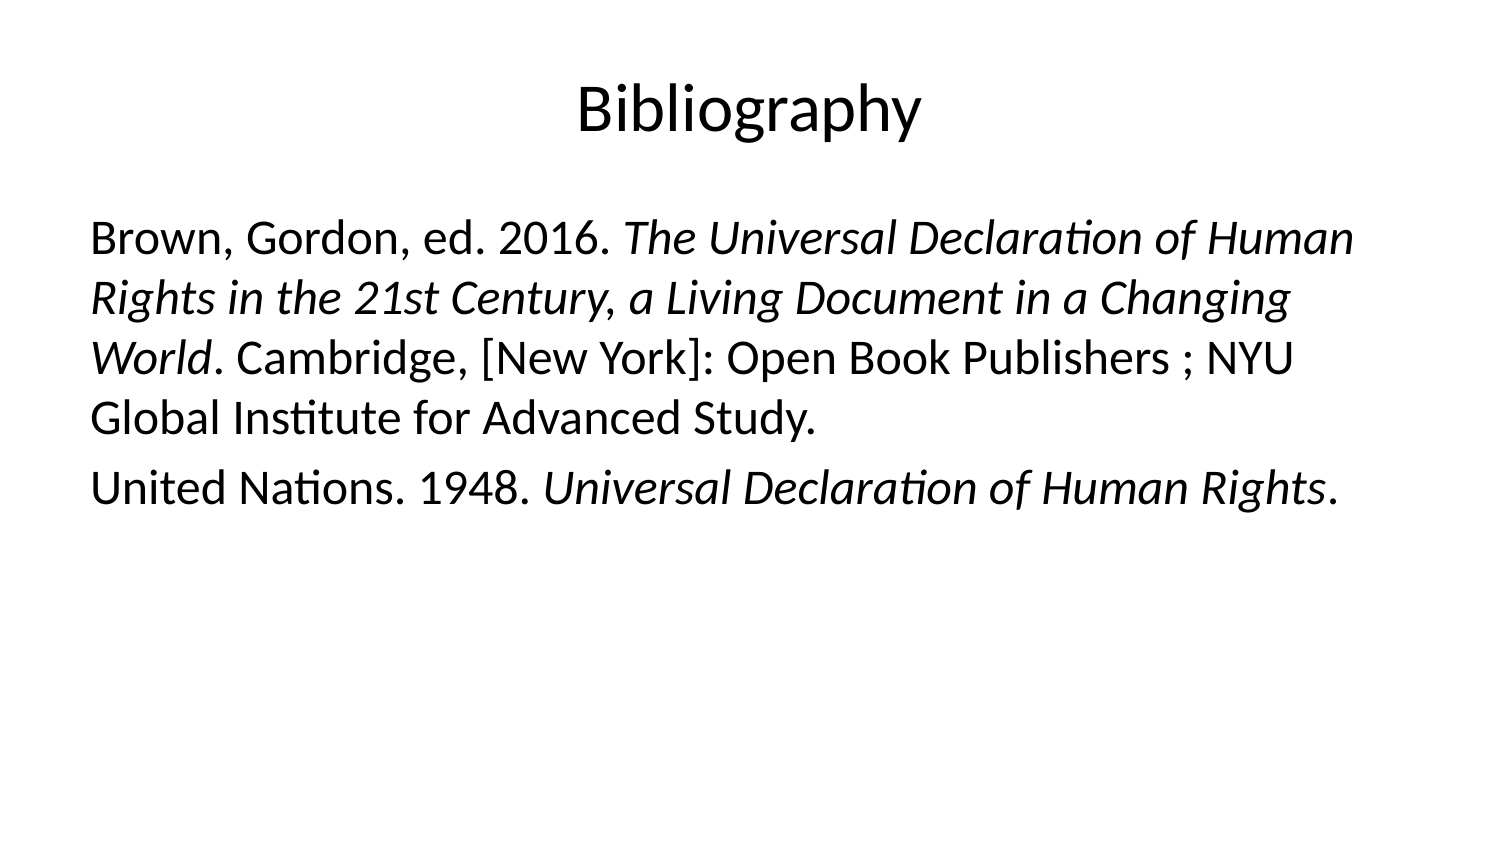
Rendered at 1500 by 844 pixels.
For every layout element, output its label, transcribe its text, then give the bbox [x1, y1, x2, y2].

list Brown, Gordon, ed. 2016. The Universal Declaration of Human Rights in the 21st Century, a Living Document in a Changing World. Cambridge, [New York]: Open Book Publishers ; NYU Global Institute for Advanced Study. United Nations. 1948. Universal Declaration of Human Rights. [75, 196, 1425, 754]
title Bibliography [75, 33, 1425, 175]
